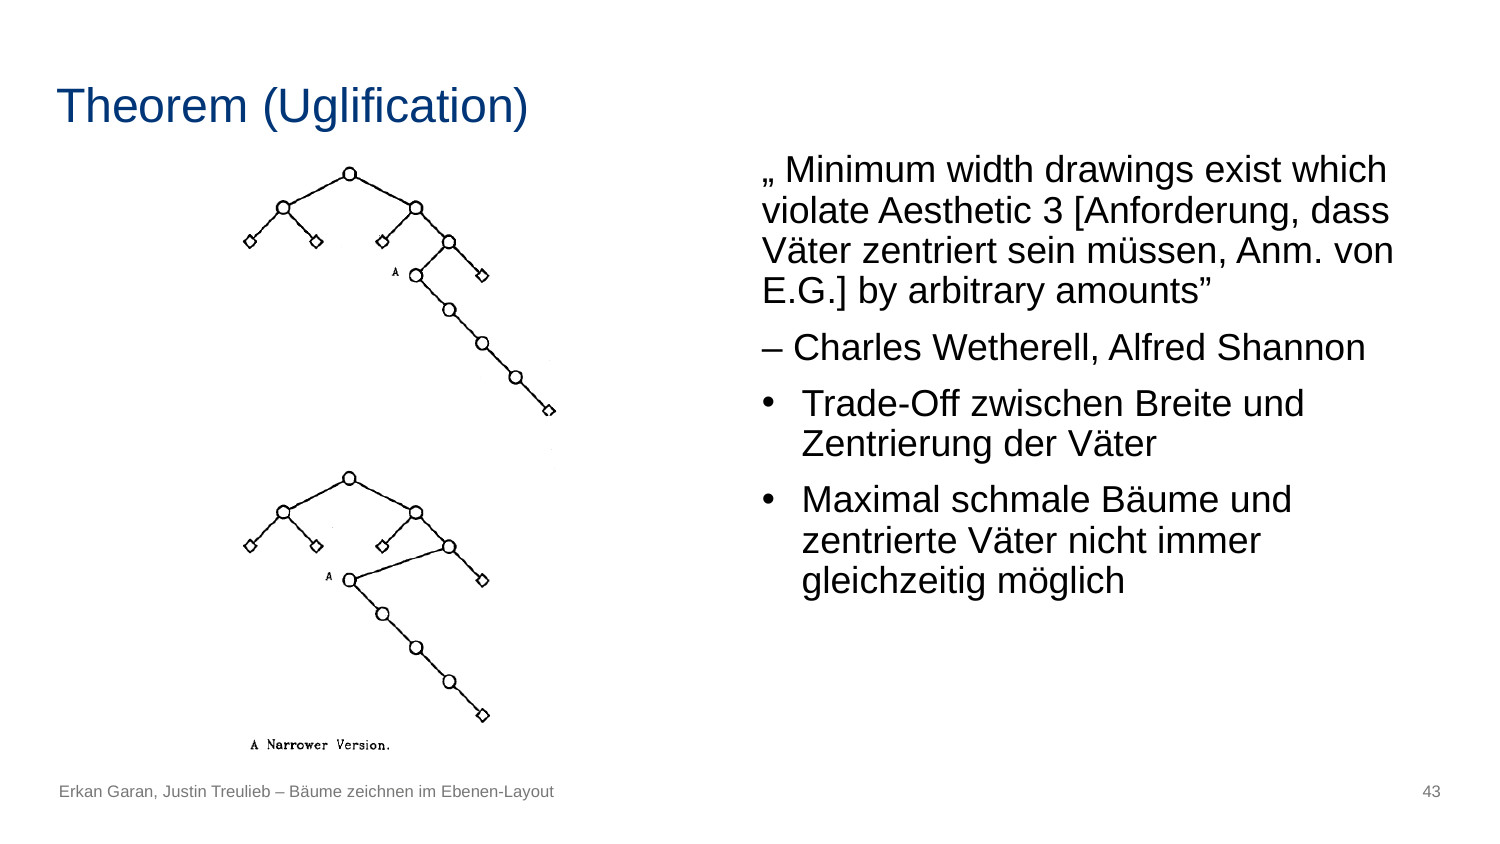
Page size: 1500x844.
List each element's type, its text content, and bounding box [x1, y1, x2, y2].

list „ Minimum width drawings exist which violate Aesthetic 3 [Anforderung, dass Väter zentriert sein müssen, Anm. von E.G.] by arbitrary amounts” – Charles Wetherell, Alfred Shannon Trade-Off zwischen Breite und Zentrierung der Väter Maximal schmale Bäume und zentrierte Väter nicht immer gleichzeitig möglich [761, 150, 1441, 759]
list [240, 150, 558, 759]
footer Erkan Garan, Justin Treulieb – Bäume zeichnen im Ebenen-Layout [59, 785, 1359, 798]
title Theorem (Uglification) [56, 72, 1441, 132]
